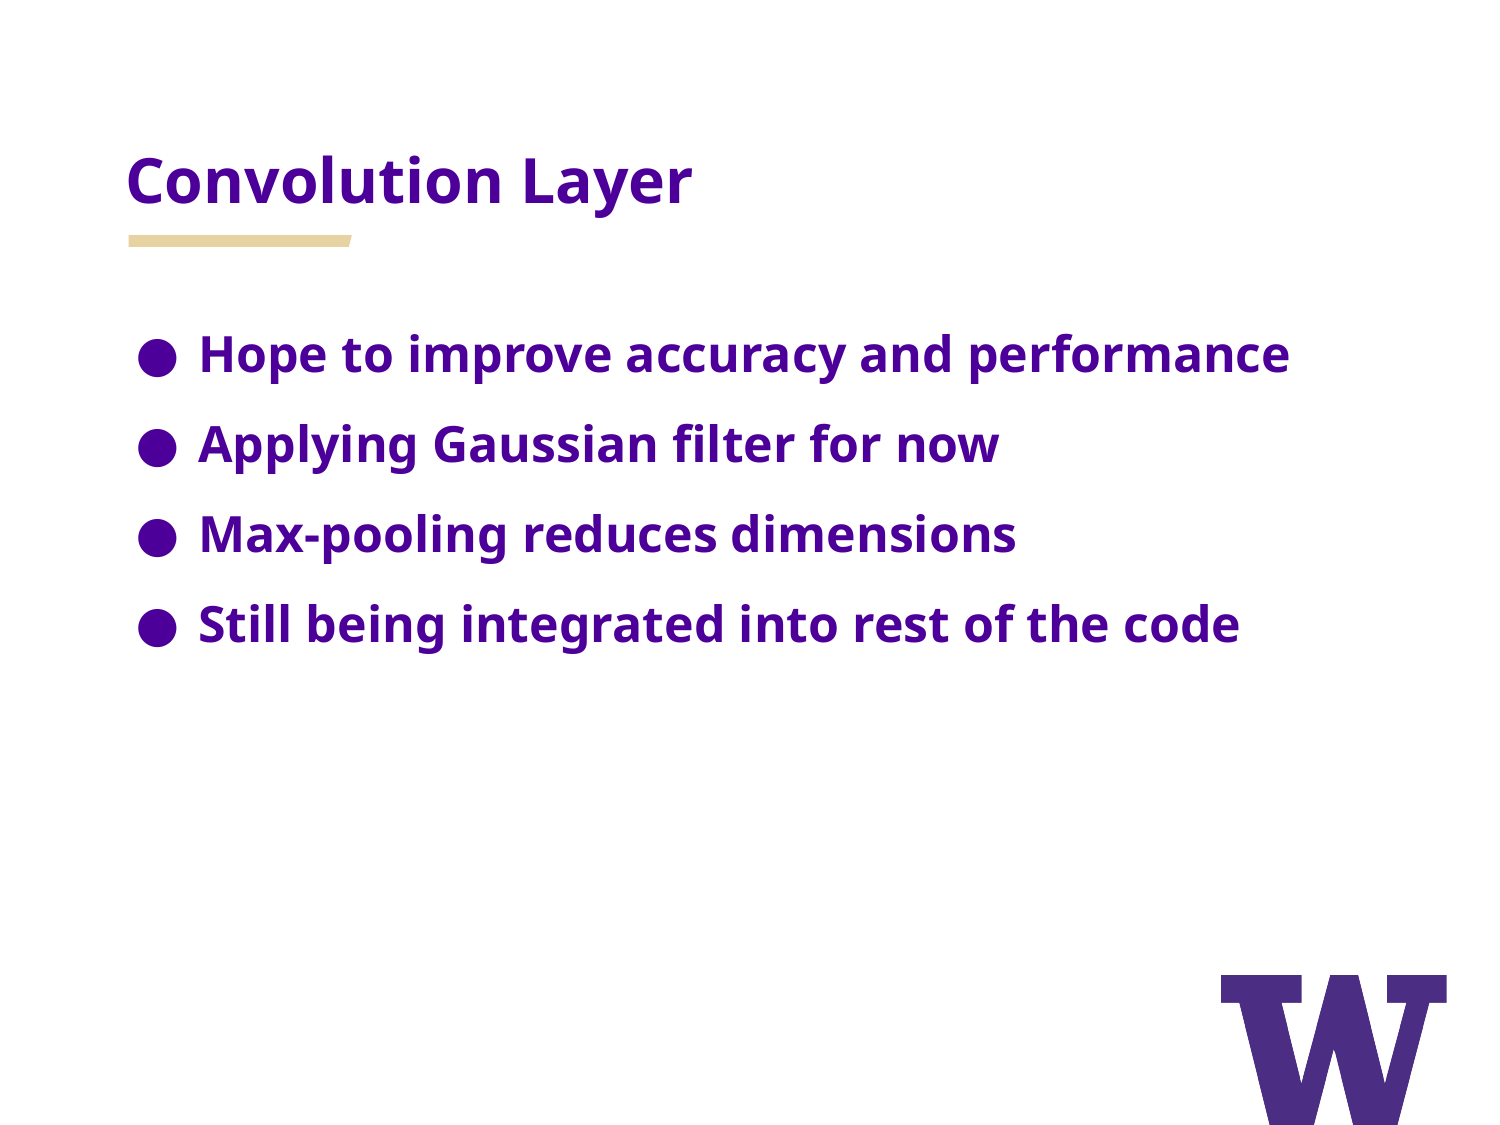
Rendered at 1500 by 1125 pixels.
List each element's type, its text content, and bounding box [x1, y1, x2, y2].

picture [128, 235, 352, 247]
list Hope to improve accuracy and performance Applying Gaussian filter for now Max-pooling reduces dimensions Still being integrated into rest of the code [108, 284, 1453, 944]
title Convolution Layer [110, 60, 1453, 224]
picture [1221, 975, 1447, 1125]
